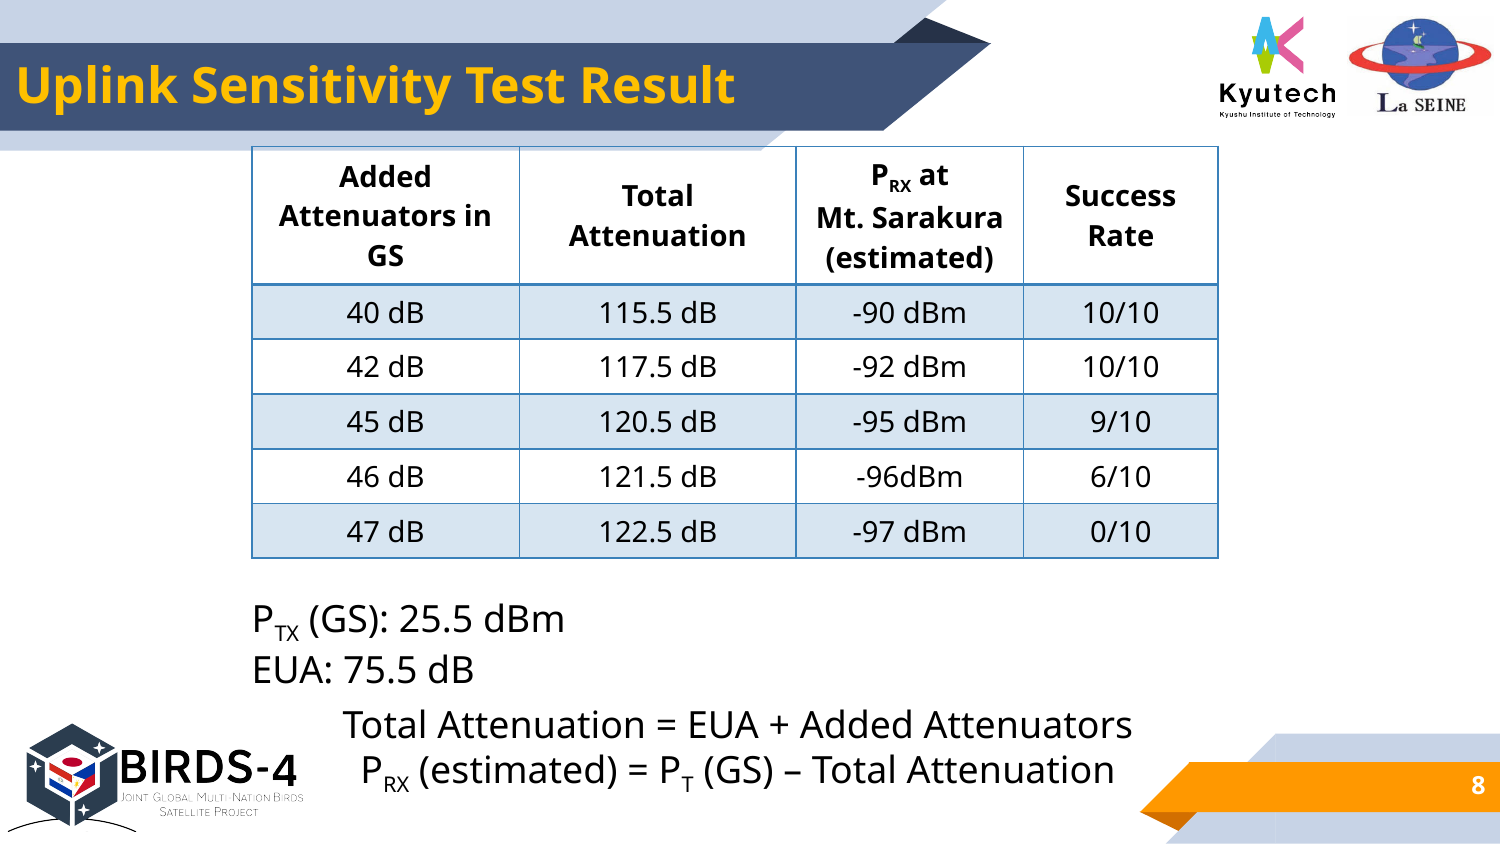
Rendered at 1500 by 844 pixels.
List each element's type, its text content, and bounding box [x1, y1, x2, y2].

table_cell 121.5 dB [520, 450, 795, 503]
table_cell 10/10 [1024, 340, 1217, 393]
table_cell 10/10 [1024, 286, 1217, 338]
table_header Added Attenuators in GS [253, 147, 519, 283]
table_cell -95 dBm [797, 395, 1023, 448]
table_cell -90 dBm [797, 286, 1023, 338]
table_cell 120.5 dB [520, 395, 795, 448]
picture [5, 721, 307, 832]
table_cell 122.5 dB [520, 504, 795, 557]
table_cell 40 dB [253, 286, 519, 338]
table_cell 47 dB [253, 504, 519, 557]
table_header Total Attenuation [520, 147, 795, 283]
table_cell 117.5 dB [520, 340, 795, 393]
table_cell 45 dB [253, 395, 519, 448]
table_cell -92 dBm [797, 340, 1023, 393]
picture [1220, 16, 1335, 118]
table_cell -97 dBm [797, 504, 1023, 557]
table_cell 9/10 [1024, 395, 1217, 448]
text_box PTX (GS): 25.5 dBm EUA: 75.5 dB [236, 587, 607, 744]
table_cell -96dBm [797, 450, 1023, 503]
table_cell 115.5 dB [520, 286, 795, 338]
table_cell 6/10 [1024, 450, 1217, 503]
text_box Total Attenuation = EUA + Added Attenuators PRX (estimated) = PT (GS) – Total Attenuation [327, 693, 1149, 805]
table_cell 0/10 [1024, 504, 1217, 557]
table_cell 46 dB [253, 450, 519, 503]
table_cell 42 dB [253, 340, 519, 393]
table_header Success Rate [1024, 147, 1217, 283]
table_header PRX at Mt. Sarakura (estimated) [797, 147, 1023, 283]
picture [1347, 16, 1494, 116]
title Uplink Sensitivity Test Result [0, 20, 965, 147]
